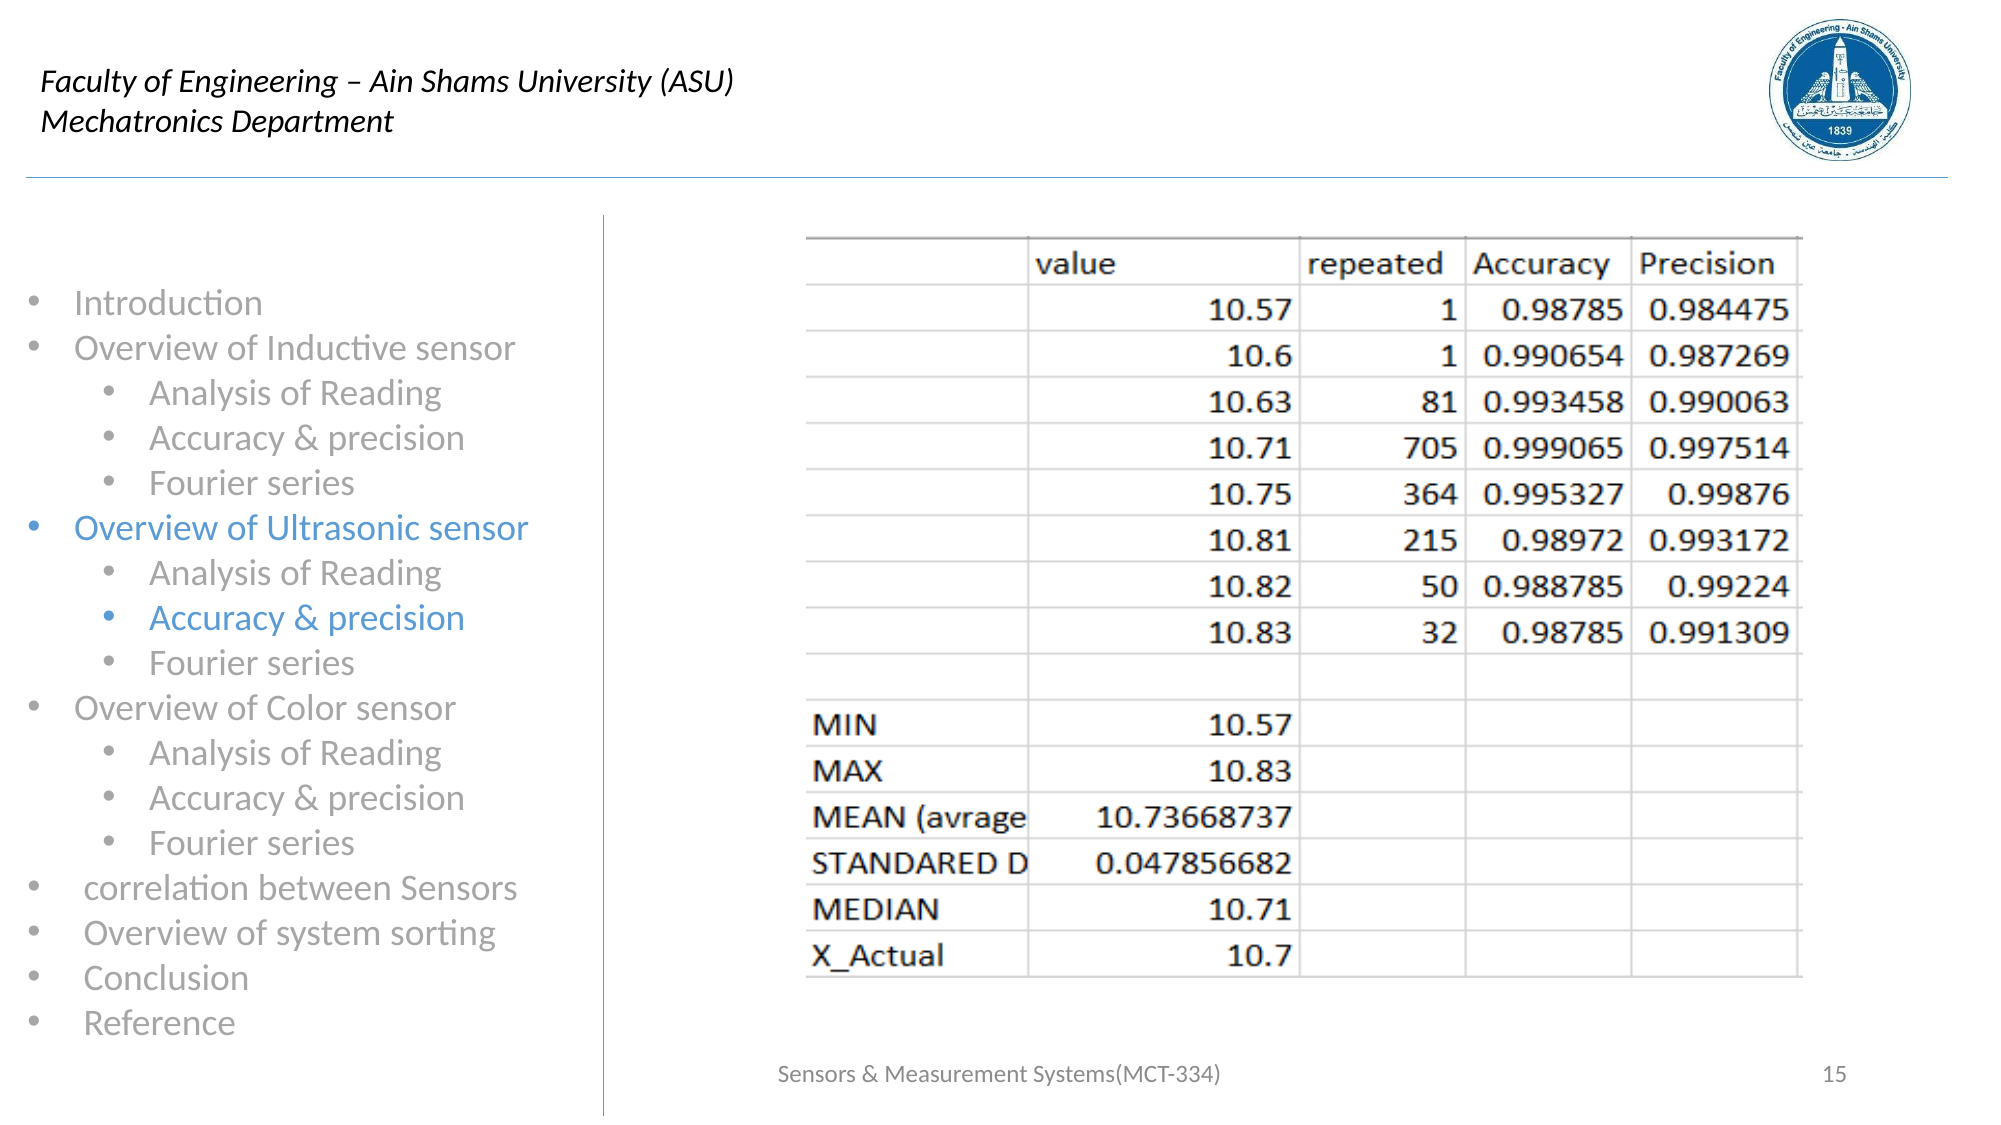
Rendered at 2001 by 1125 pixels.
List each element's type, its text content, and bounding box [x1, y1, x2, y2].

footer Sensors & Measurement Systems(MCT-334) [662, 1042, 1338, 1103]
slide_number 15 [1412, 1042, 1863, 1103]
text_box Faculty of Engineering – Ain Shams University (ASU) Mechatronics Department [25, 51, 950, 146]
picture [806, 236, 1803, 978]
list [1769, 19, 1911, 161]
text_box Introduction Overview of Inductive sensor Analysis of Reading Accuracy & precision Fourier series Overview of Ultrasonic sensor Analysis of Reading Accuracy & precision Fourier series Overview of Color sensor Analysis of Reading Accuracy & precision Fourier series correlation between Sensors Overview of system sorting Conclusion Reference [12, 271, 603, 1051]
